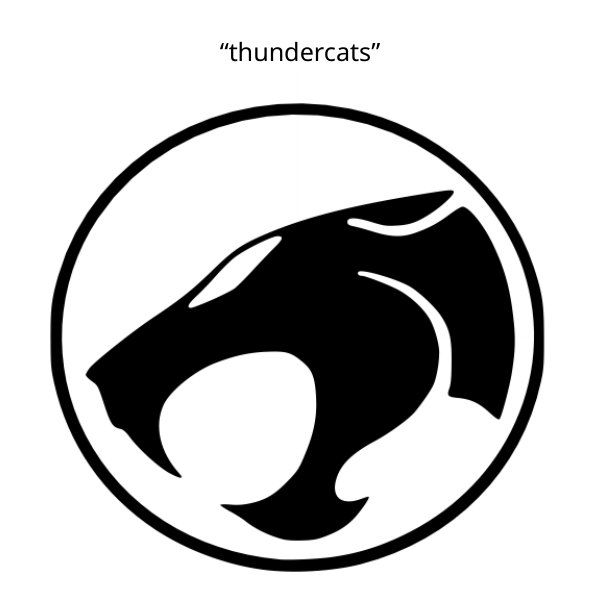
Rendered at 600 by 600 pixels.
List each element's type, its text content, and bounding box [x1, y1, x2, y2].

picture [44, 74, 559, 600]
title “thundercats” [41, 31, 559, 75]
